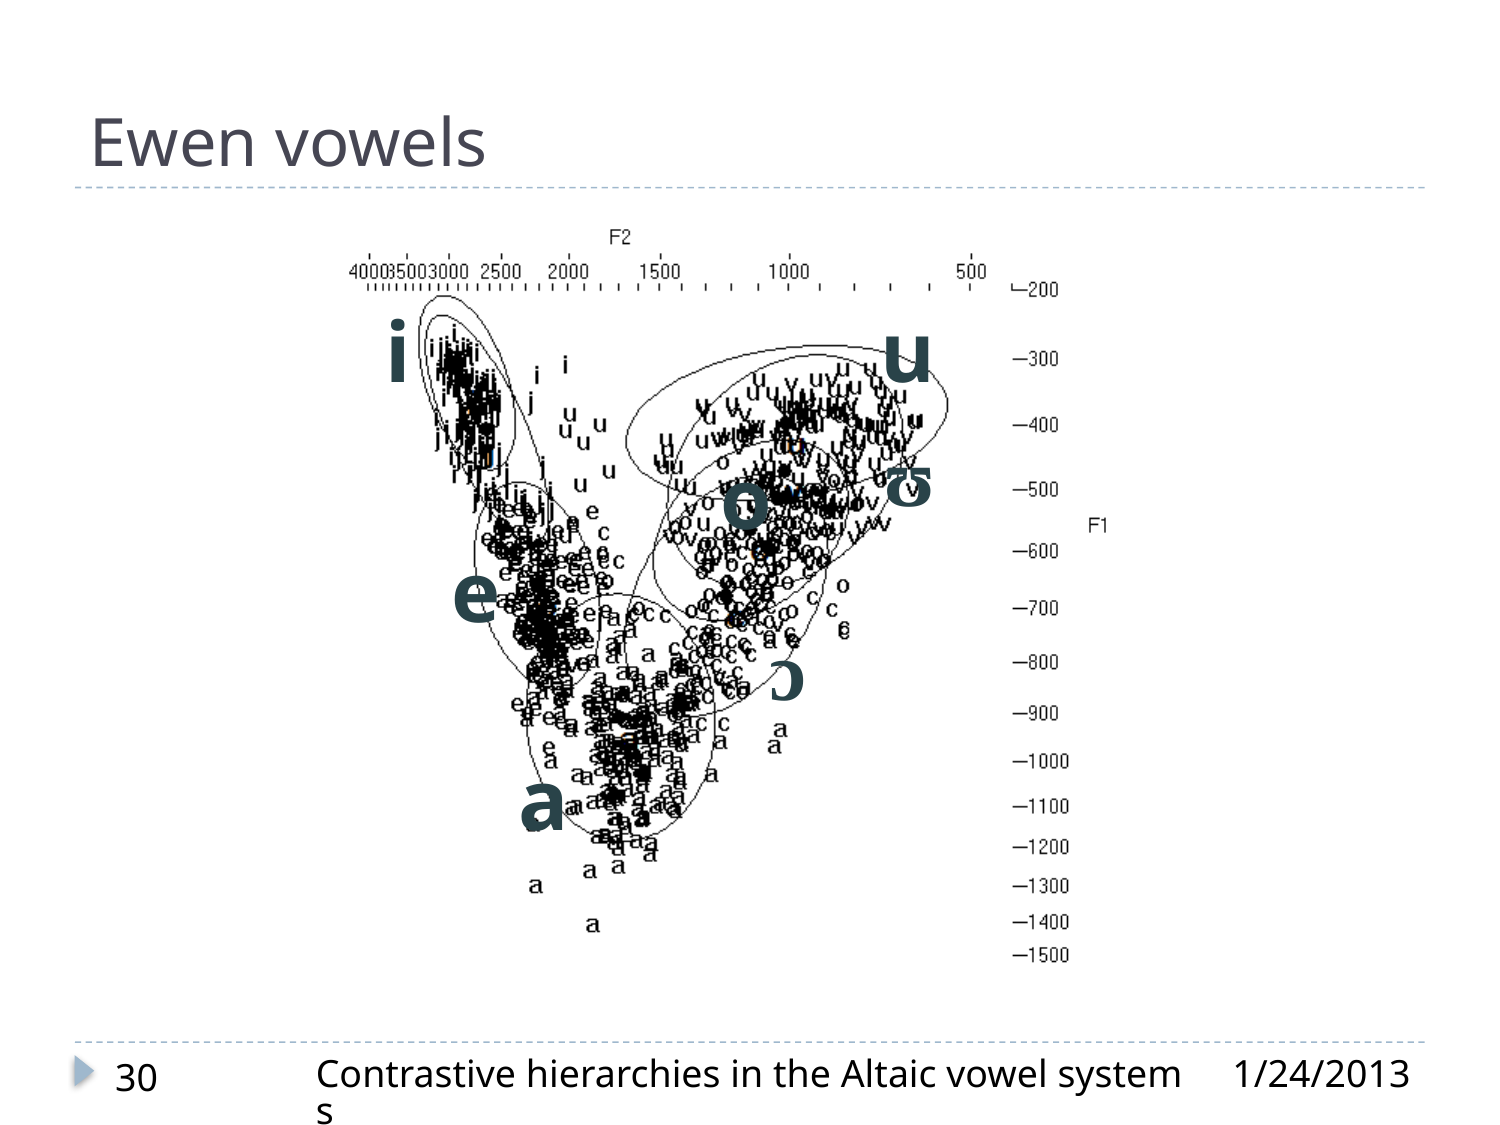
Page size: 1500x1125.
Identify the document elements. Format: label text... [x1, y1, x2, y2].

title Ewen vowels [75, 24, 1425, 188]
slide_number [1211, 1042, 1426, 1103]
slide_number 30 [100, 1046, 302, 1103]
footer Contrastive hierarchies in the Altaic vowel systems [301, 1042, 1211, 1103]
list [336, 219, 1122, 980]
